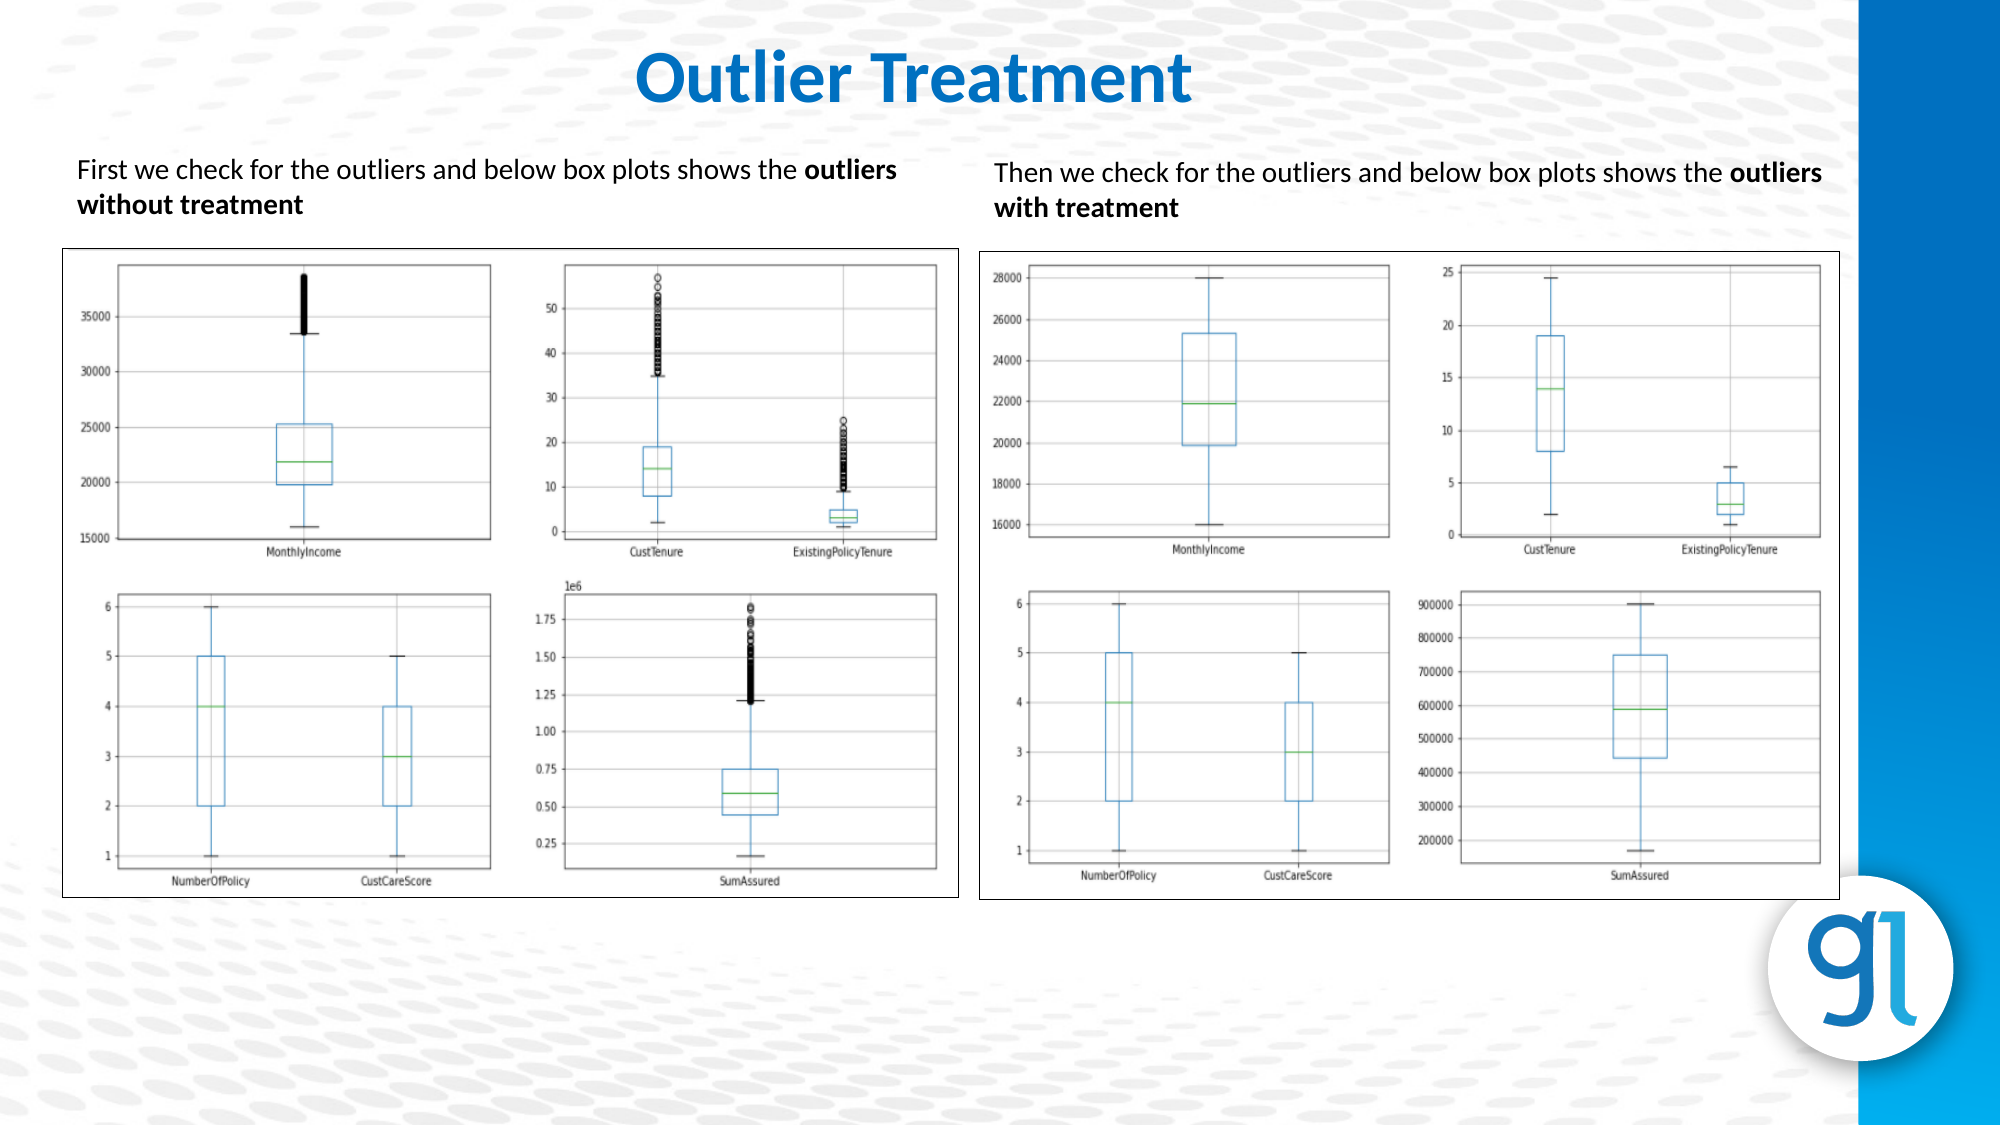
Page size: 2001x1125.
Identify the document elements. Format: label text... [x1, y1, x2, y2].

text_box Then we check for the outliers and below box plots shows the outliers with treatment [979, 145, 1876, 231]
text_box Outlier Treatment [387, 20, 1458, 126]
picture [0, 0, 2000, 1125]
picture [1798, 905, 1924, 1031]
text_box First we check for the outliers and below box plots shows the outliers without treatment [62, 143, 954, 228]
